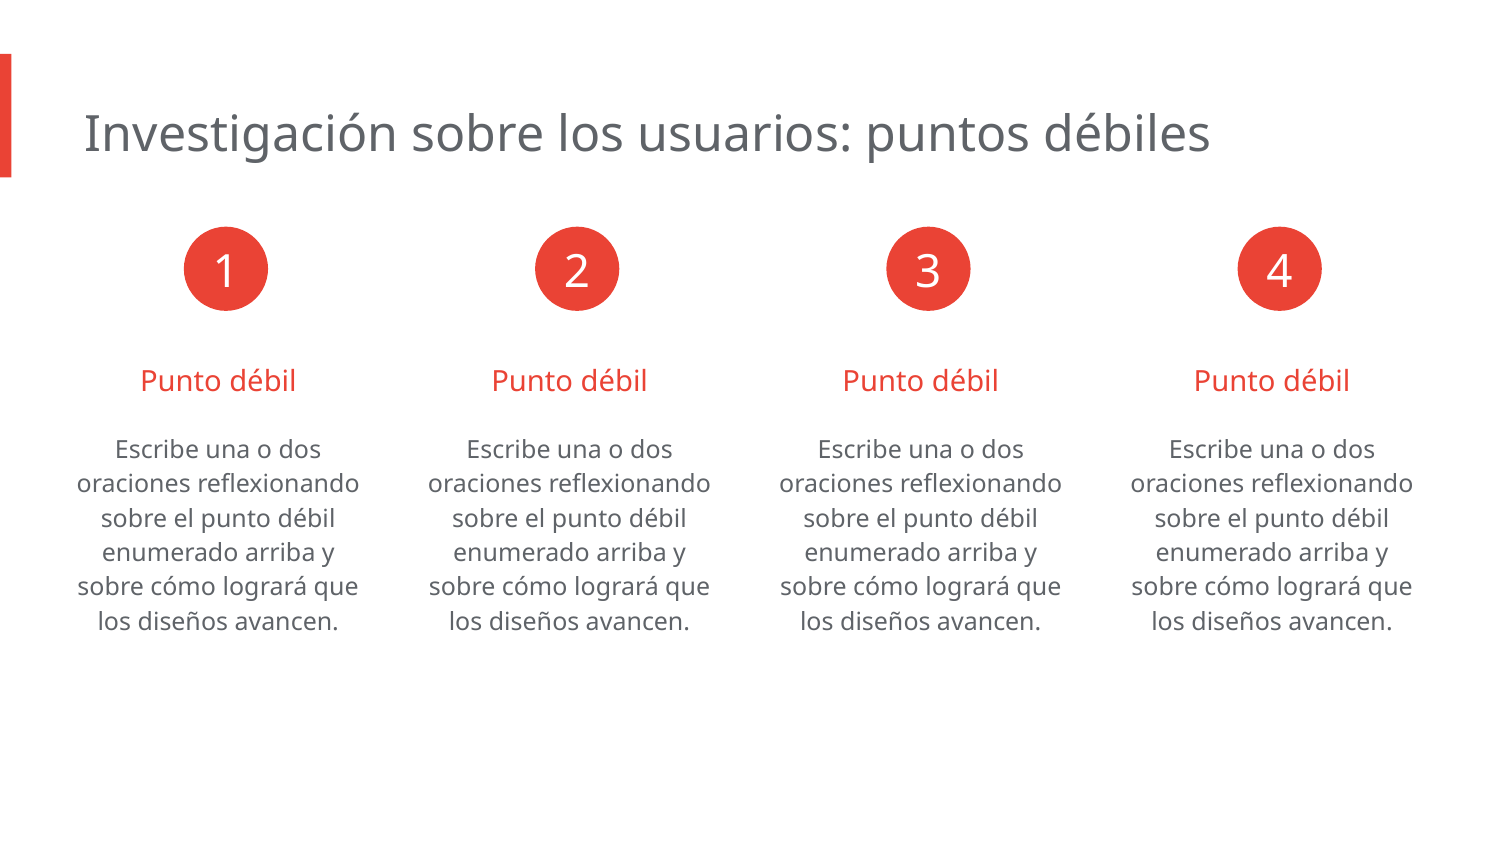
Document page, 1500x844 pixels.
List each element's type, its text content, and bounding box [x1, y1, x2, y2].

text_box Punto débil [423, 329, 731, 412]
text_box Escribe una o dos oraciones reflexionando sobre el punto débil enumerado arriba y sobre cómo logrará que los diseños avancen. [423, 413, 731, 651]
text_box 4 [1237, 226, 1322, 311]
text_box Punto débil [1126, 329, 1434, 412]
text_box Investigación sobre los usuarios: puntos débiles [84, 85, 1346, 176]
text_box 2 [535, 226, 620, 311]
text_box 3 [886, 226, 971, 311]
text_box Punto débil [774, 329, 1083, 412]
text_box Escribe una o dos oraciones reflexionando sobre el punto débil enumerado arriba y sobre cómo logrará que los diseños avancen. [774, 413, 1083, 651]
text_box Escribe una o dos oraciones reflexionando sobre el punto débil enumerado arriba y sobre cómo logrará que los diseños avancen. [1126, 413, 1434, 651]
text_box Punto débil [72, 329, 380, 412]
text_box Escribe una o dos oraciones reflexionando sobre el punto débil enumerado arriba y sobre cómo logrará que los diseños avancen. [72, 413, 380, 651]
text_box 1 [183, 226, 269, 311]
